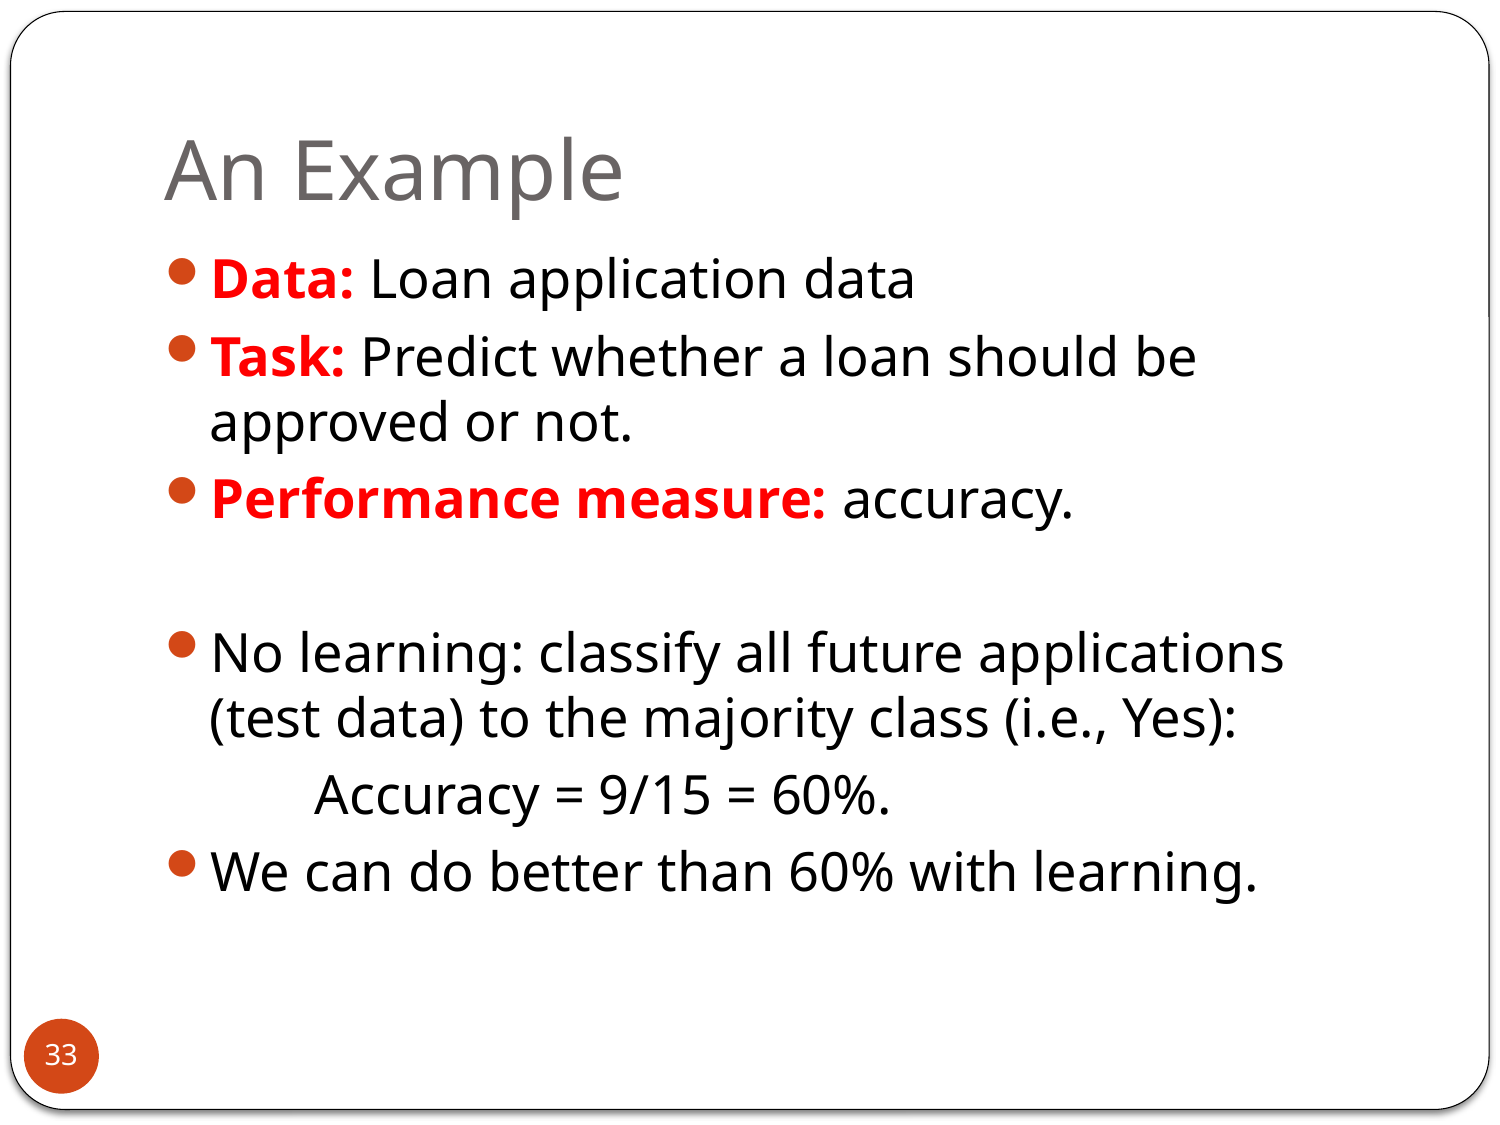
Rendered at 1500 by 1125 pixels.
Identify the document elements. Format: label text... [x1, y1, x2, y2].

slide_number 33 [23, 1018, 99, 1094]
title An Example [150, 45, 1425, 233]
list Data: Loan application data Task: Predict whether a loan should be approved or not. Performance measure: accuracy. No learning: classify all future applications (test data) to the majority class (i.e., Yes): Accuracy = 9/15 = 60%. We can do better than 60% with learning. [150, 237, 1425, 988]
